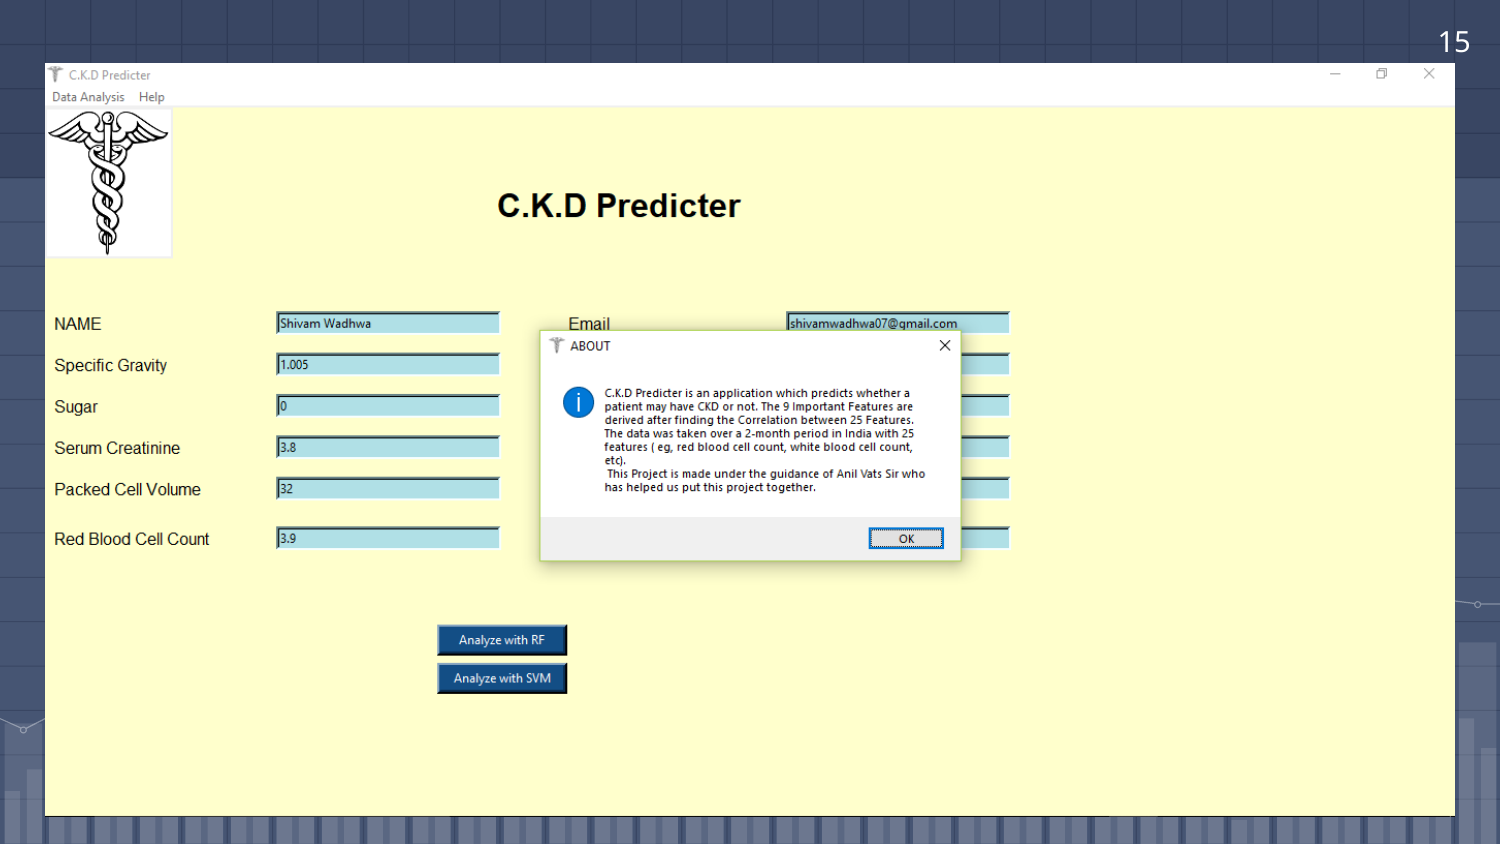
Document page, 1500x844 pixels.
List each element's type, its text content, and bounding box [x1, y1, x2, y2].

picture [44, 63, 1456, 817]
slide_number 15 [1408, 0, 1500, 88]
